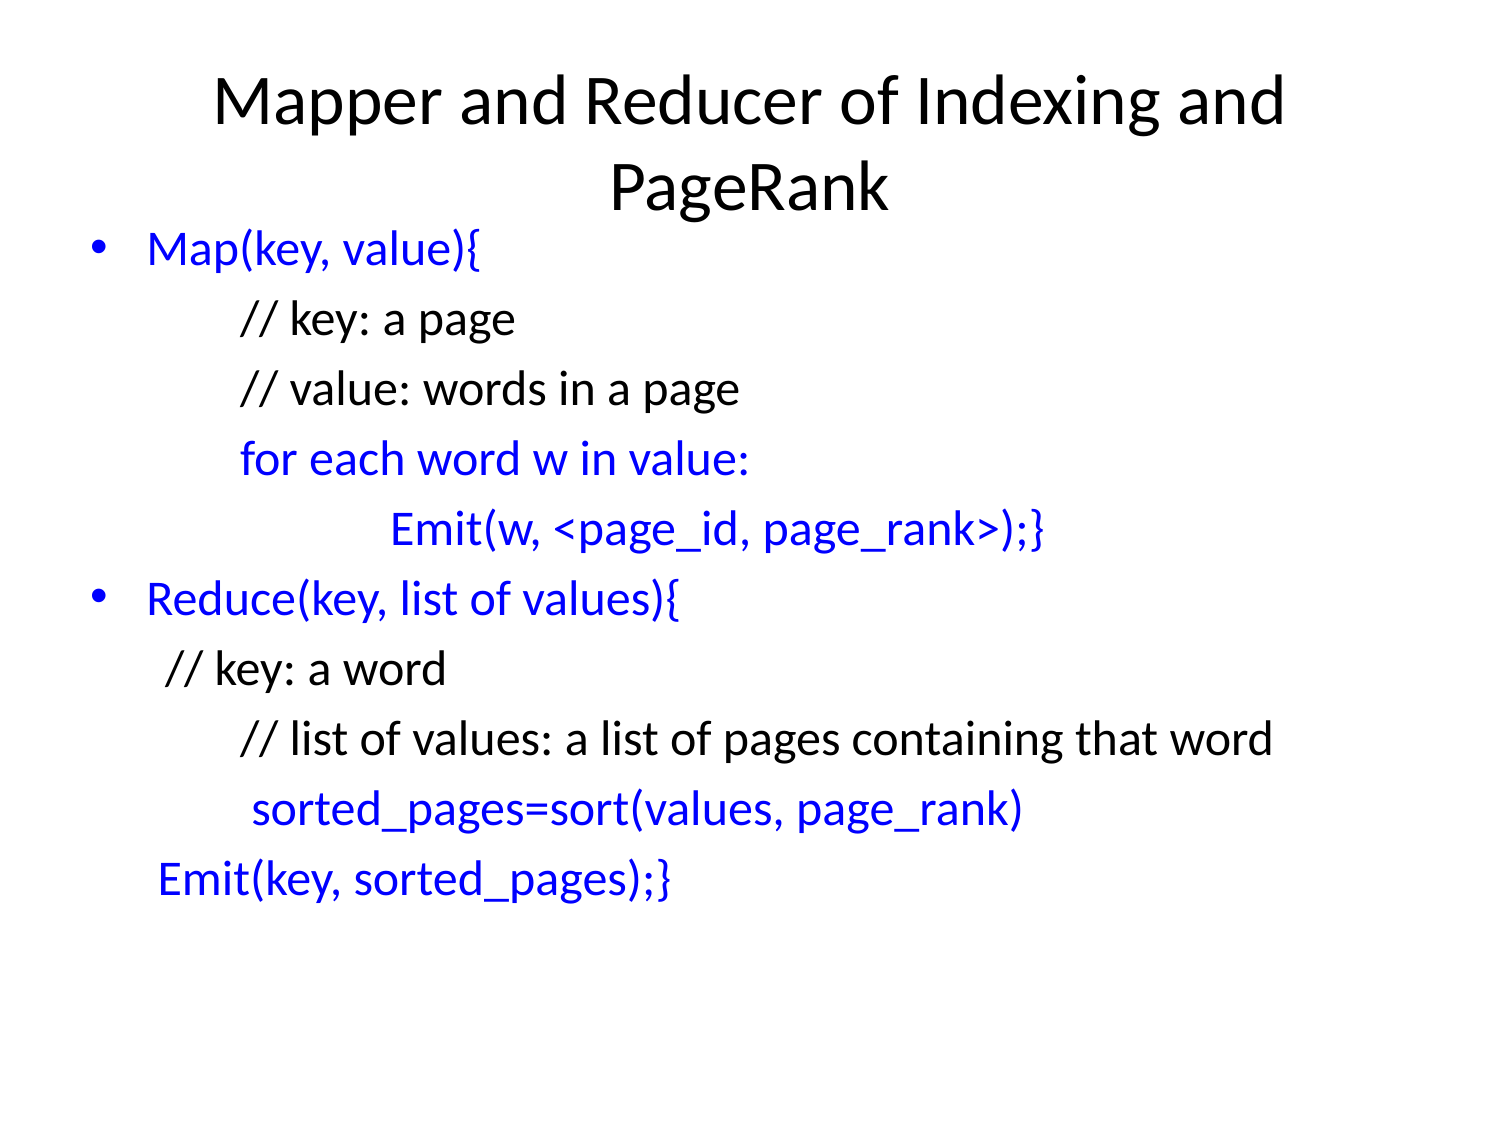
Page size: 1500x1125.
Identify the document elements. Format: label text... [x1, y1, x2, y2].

list Map(key, value){ // key: a page // value: words in a page for each word w in value: Emit(w, <page_id, page_rank>);} Reduce(key, list of values){ // key: a word // list of values: a list of pages containing that word sorted_pages=sort(values, page_rank) Emit(key, sorted_pages);} [75, 208, 1425, 1096]
title Mapper and Reducer of Indexing and PageRank [75, 45, 1425, 208]
